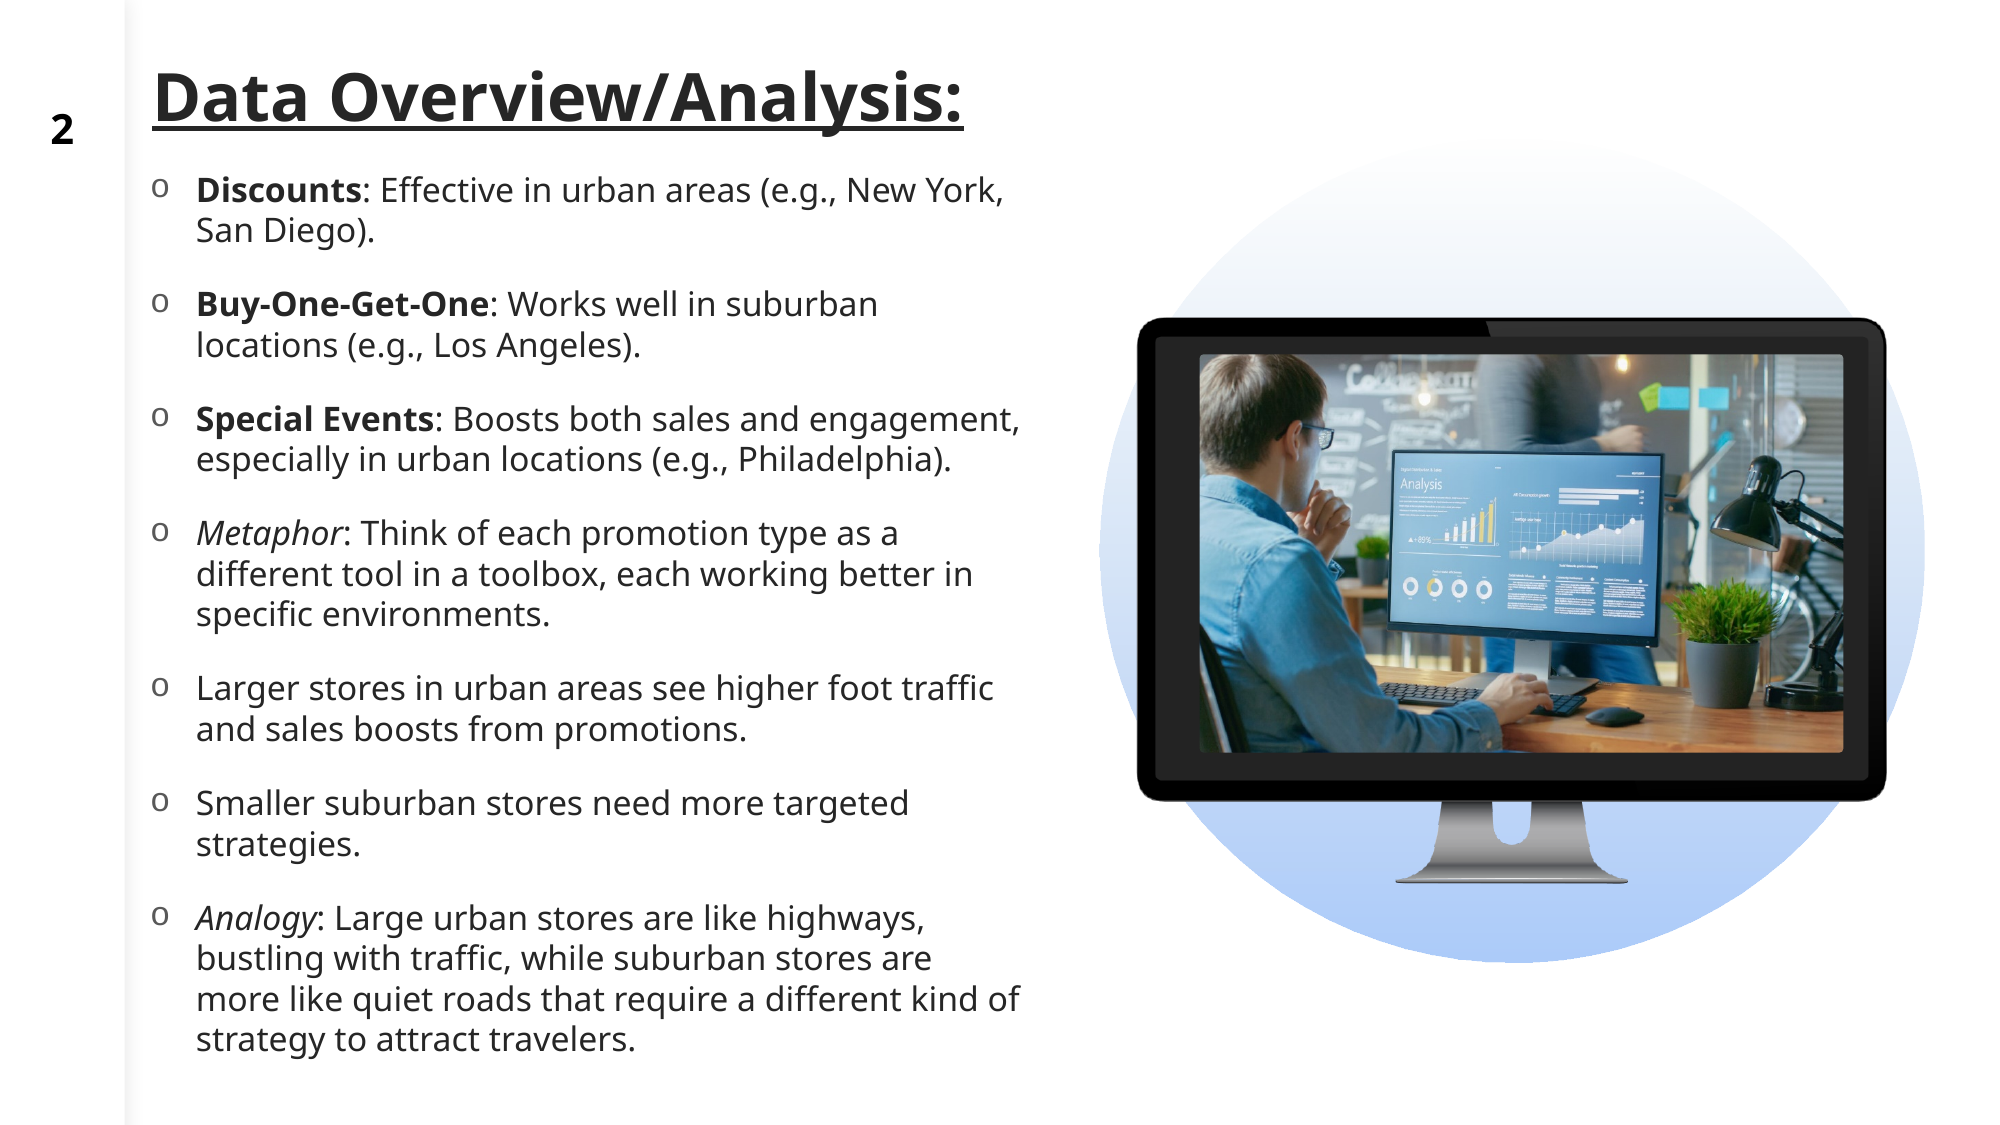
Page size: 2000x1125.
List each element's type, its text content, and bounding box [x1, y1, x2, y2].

list Discounts: Effective in urban areas (e.g., New York, San Diego). Buy-One-Get-One: Works well in suburban locations (e.g., Los Angeles). Special Events: Boosts both sales and engagement, especially in urban locations (e.g., Philadelphia). Metaphor: Think of each promotion type as a different tool in a toolbox, each working better in specific environments. Larger stores in urban areas see higher foot traffic and sales boosts from promotions. Smaller suburban stores need more targeted strategies. Analogy: Large urban stores are like highways, bustling with traffic, while suburban stores are more like quiet roads that require a different kind of strategy to attract travelers. [62, 160, 1038, 1099]
title Data Overview/Analysis: [137, 62, 1175, 300]
picture [1105, 287, 1919, 913]
slide_number 2 [0, 99, 125, 163]
